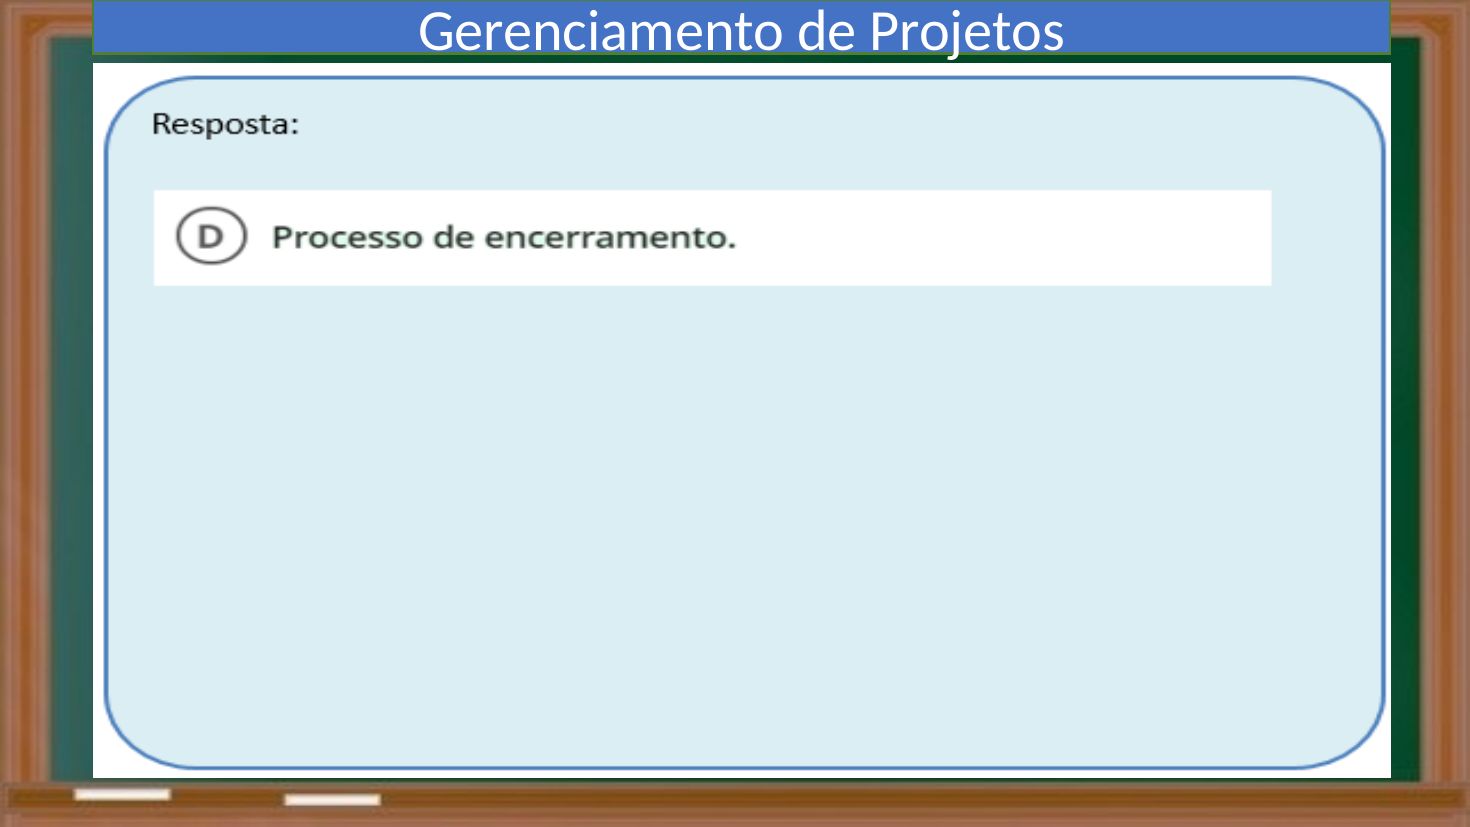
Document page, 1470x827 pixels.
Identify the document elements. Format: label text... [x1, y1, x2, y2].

text_box Gerenciamento de Projetos [93, 0, 1391, 54]
picture [0, 0, 1470, 827]
